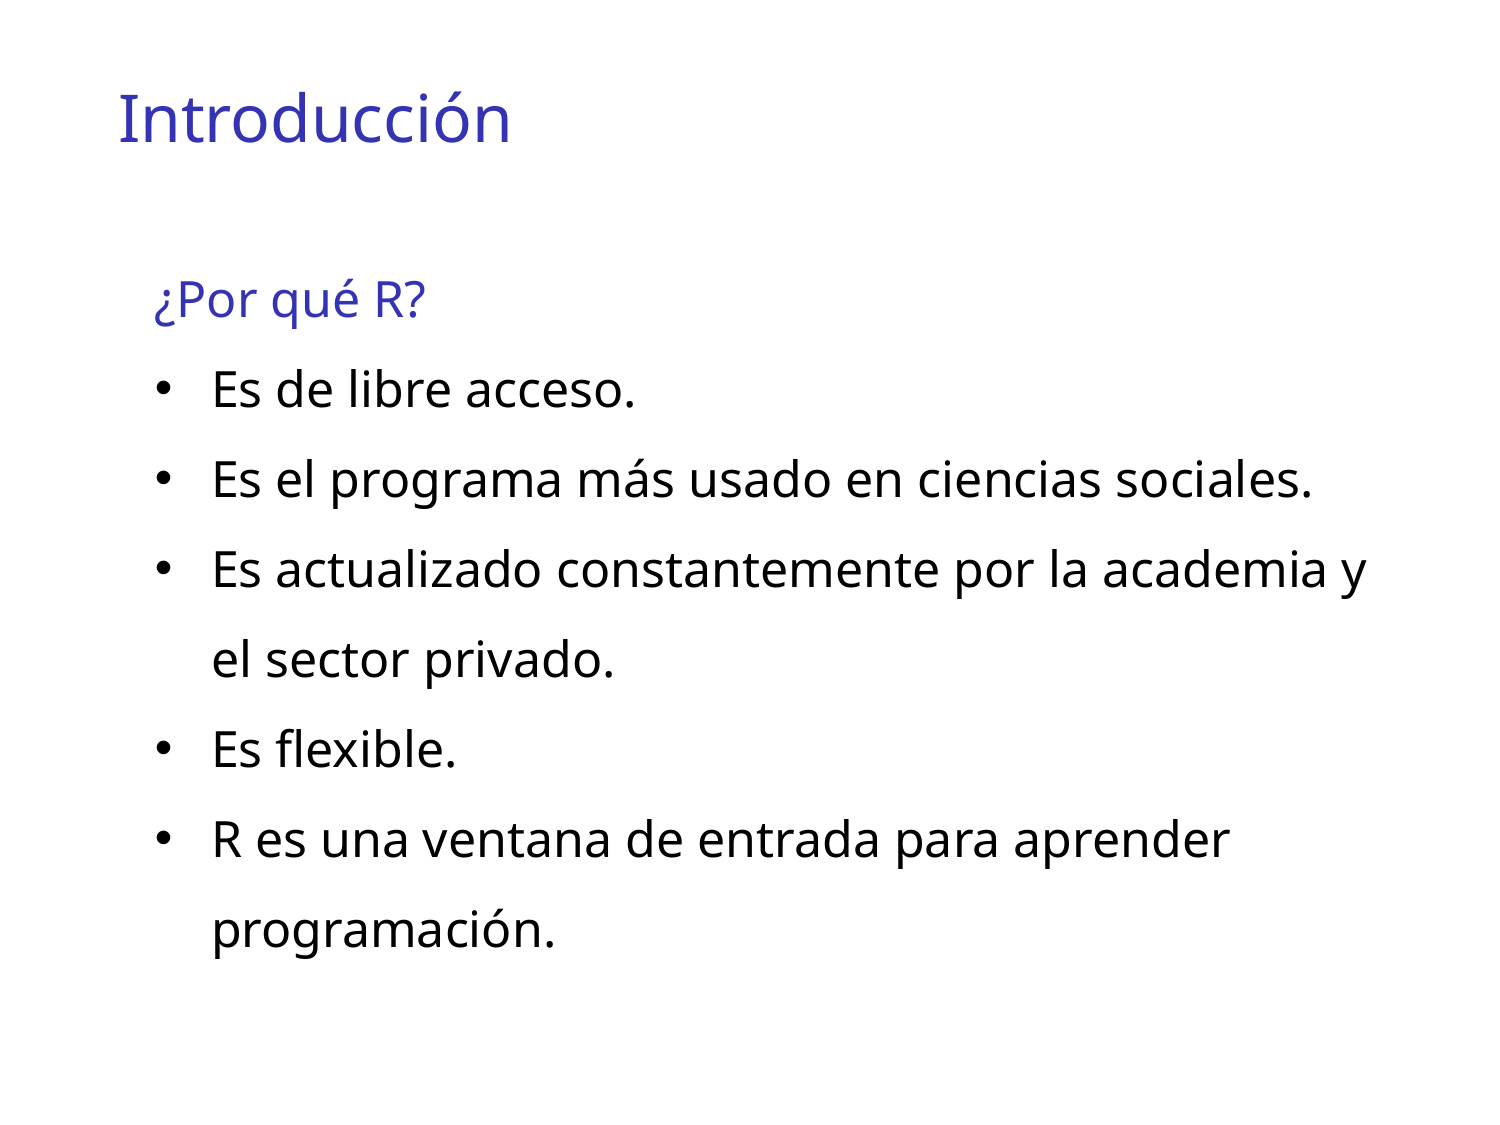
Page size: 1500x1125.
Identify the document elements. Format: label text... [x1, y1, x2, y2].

text_box ¿Por qué R? Es de libre acceso. Es el programa más usado en ciencias sociales. Es actualizado constantemente por la academia y el sector privado. Es flexible. R es una ventana de entrada para aprender programación. [140, 199, 1414, 1085]
list Introducción [103, 77, 1397, 165]
